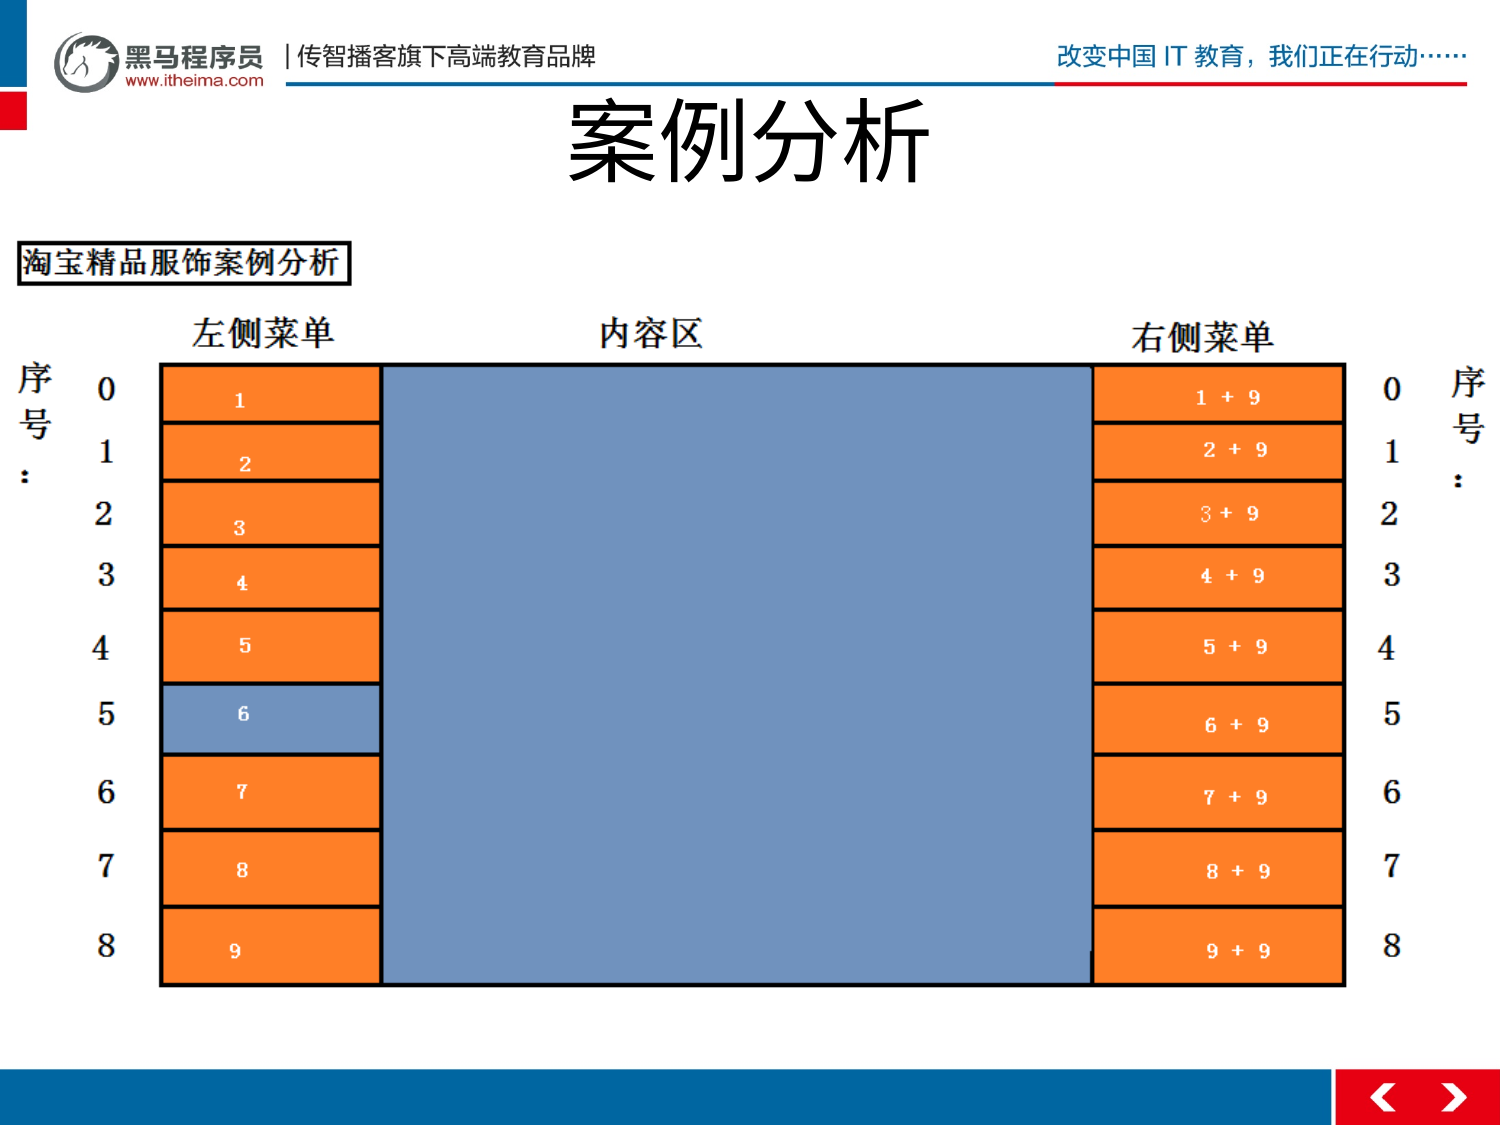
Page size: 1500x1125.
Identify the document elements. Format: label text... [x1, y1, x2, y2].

picture [0, 0, 1500, 1125]
title 案例分析 [75, 45, 1425, 230]
